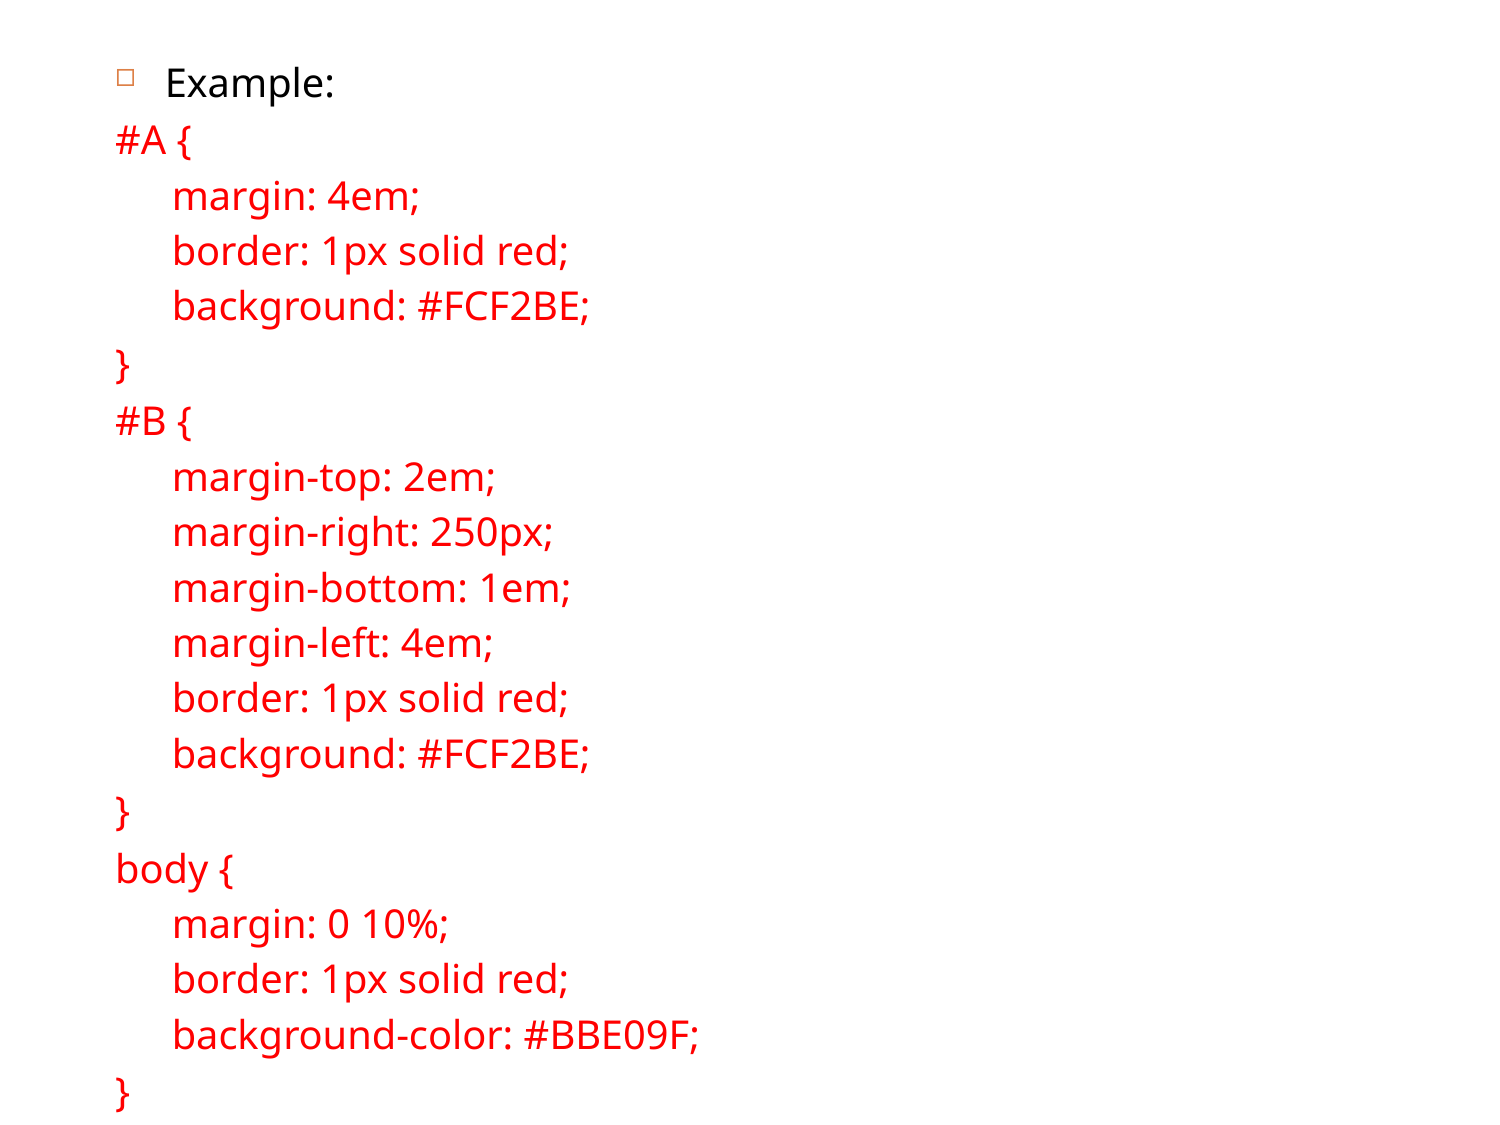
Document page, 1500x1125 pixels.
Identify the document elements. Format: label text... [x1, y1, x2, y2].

list Example: #A { margin: 4em; border: 1px solid red; background: #FCF2BE; } #B { margin-top: 2em; margin-right: 250px; margin-bottom: 1em; margin-left: 4em; border: 1px solid red; background: #FCF2BE; } body { margin: 0 10%; border: 1px solid red; background-color: #BBE09F; } [100, 50, 1438, 1125]
